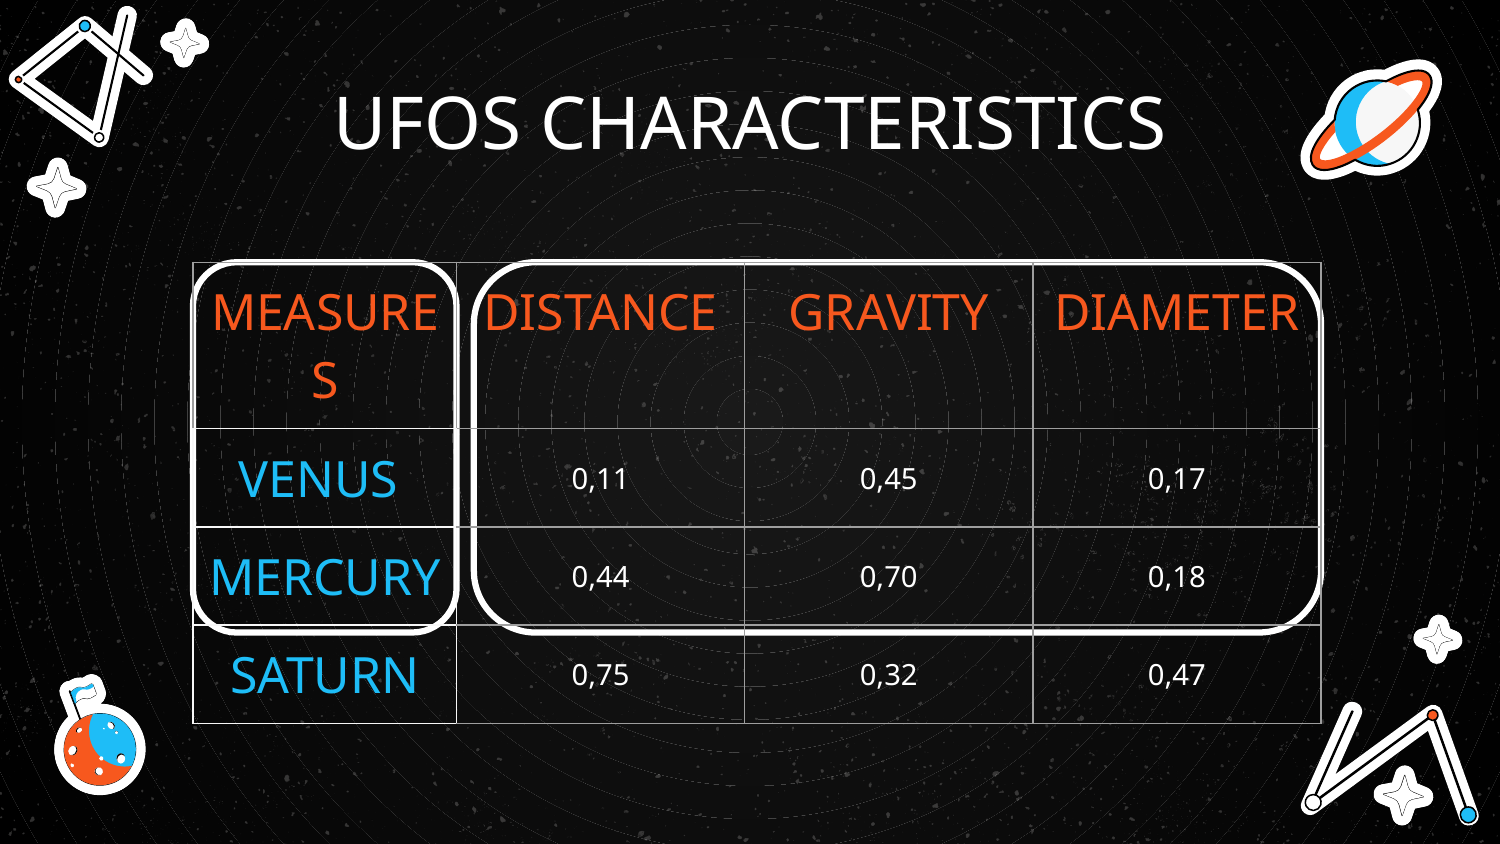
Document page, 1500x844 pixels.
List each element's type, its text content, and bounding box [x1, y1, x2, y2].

table_cell 0,17 [1034, 429, 1320, 526]
table_header DISTANCE [457, 263, 744, 428]
picture [0, 0, 282, 844]
picture [1218, 0, 1500, 844]
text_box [58, 683, 134, 787]
table_cell 0,70 [745, 528, 1032, 624]
table_cell 0,18 [1034, 528, 1320, 624]
title UFOS CHARACTERISTICS [292, 72, 1208, 167]
table_cell 0,32 [745, 626, 1032, 723]
table_header GRAVITY [745, 263, 1032, 428]
table_cell 0,47 [1034, 626, 1320, 723]
table_header MEASURES [194, 263, 456, 428]
table_cell 0,44 [457, 528, 744, 624]
table_cell 0,11 [457, 429, 744, 526]
table_cell SATURN [194, 626, 456, 723]
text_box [1306, 68, 1435, 172]
table_cell 0,75 [457, 626, 744, 723]
table_cell VENUS [194, 429, 456, 526]
table_header DIAMETER [1034, 263, 1320, 428]
table_cell MERCURY [194, 528, 456, 624]
table_cell 0,45 [745, 429, 1032, 526]
